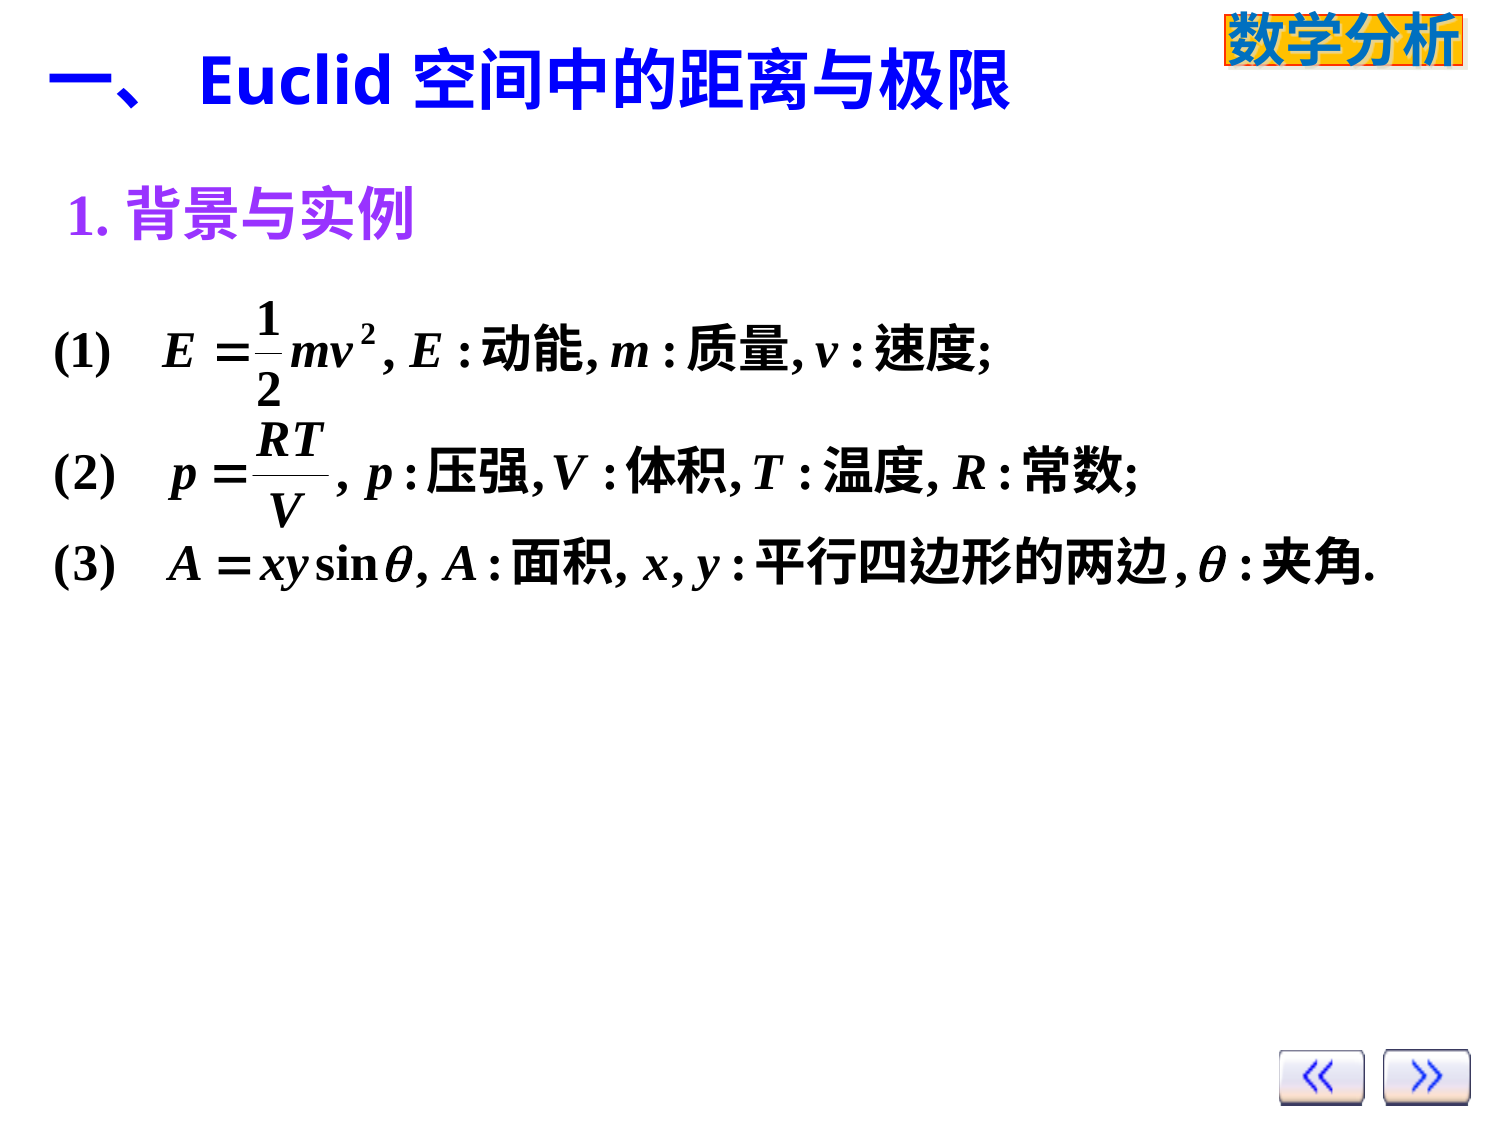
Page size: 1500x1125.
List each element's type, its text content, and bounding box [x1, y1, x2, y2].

picture [1279, 1050, 1365, 1106]
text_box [51, 290, 1378, 596]
picture [1383, 1049, 1471, 1106]
text_box 一、Euclid空间中的距离与极限 [32, 30, 1027, 126]
text_box 1.背景与实例 [51, 169, 479, 255]
